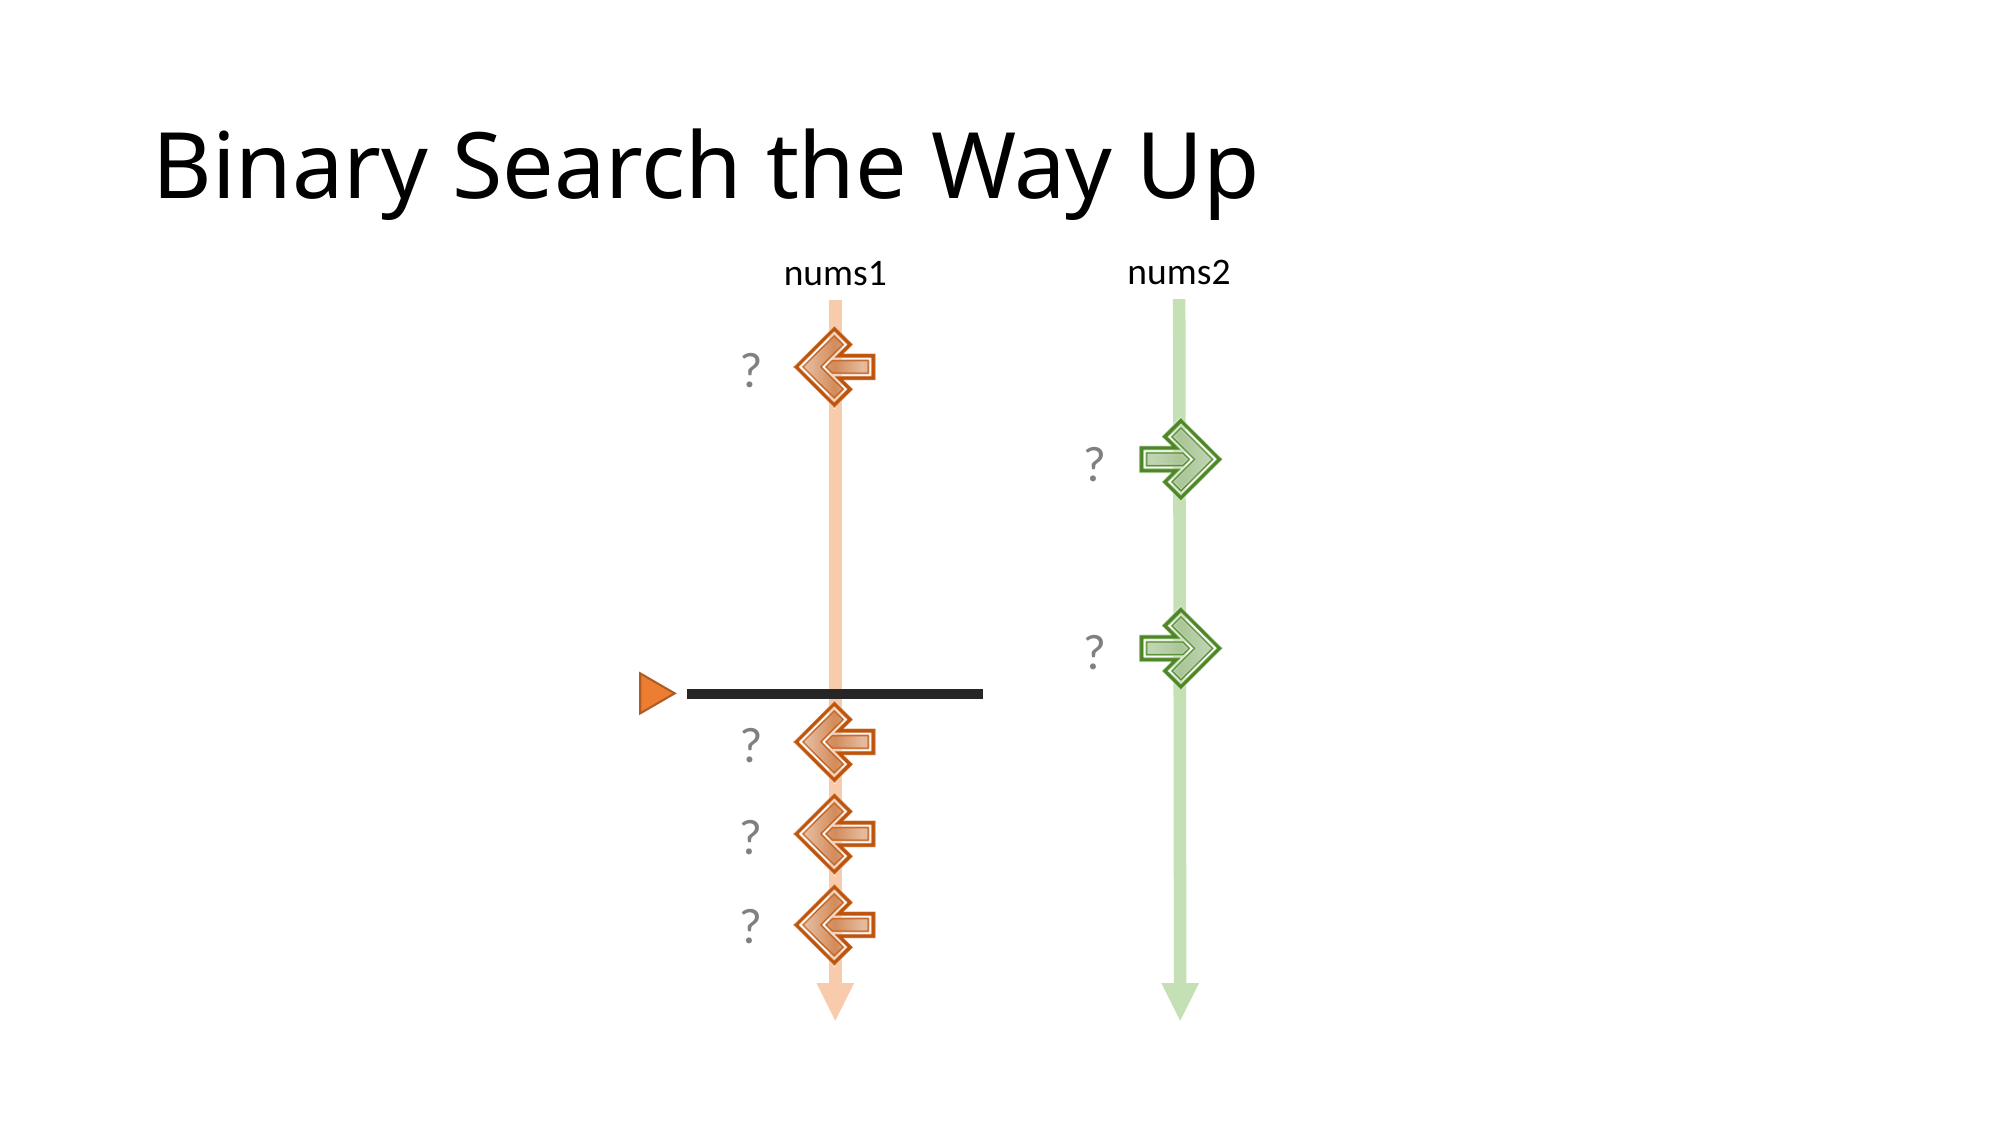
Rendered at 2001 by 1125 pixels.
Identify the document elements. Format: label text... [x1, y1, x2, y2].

text_box ? [1068, 612, 1121, 688]
text_box ? [1068, 424, 1121, 499]
text_box ? [724, 329, 778, 405]
picture [1135, 603, 1226, 698]
picture [1135, 414, 1226, 509]
text_box ? [724, 705, 778, 781]
title Binary Search the Way Up [137, 59, 1863, 278]
picture [790, 322, 881, 414]
picture [790, 697, 881, 972]
text_box ? [724, 885, 777, 961]
text_box nums2 [1112, 239, 1246, 300]
text_box ? [724, 797, 777, 873]
text_box [639, 671, 677, 716]
text_box nums1 [768, 240, 902, 300]
